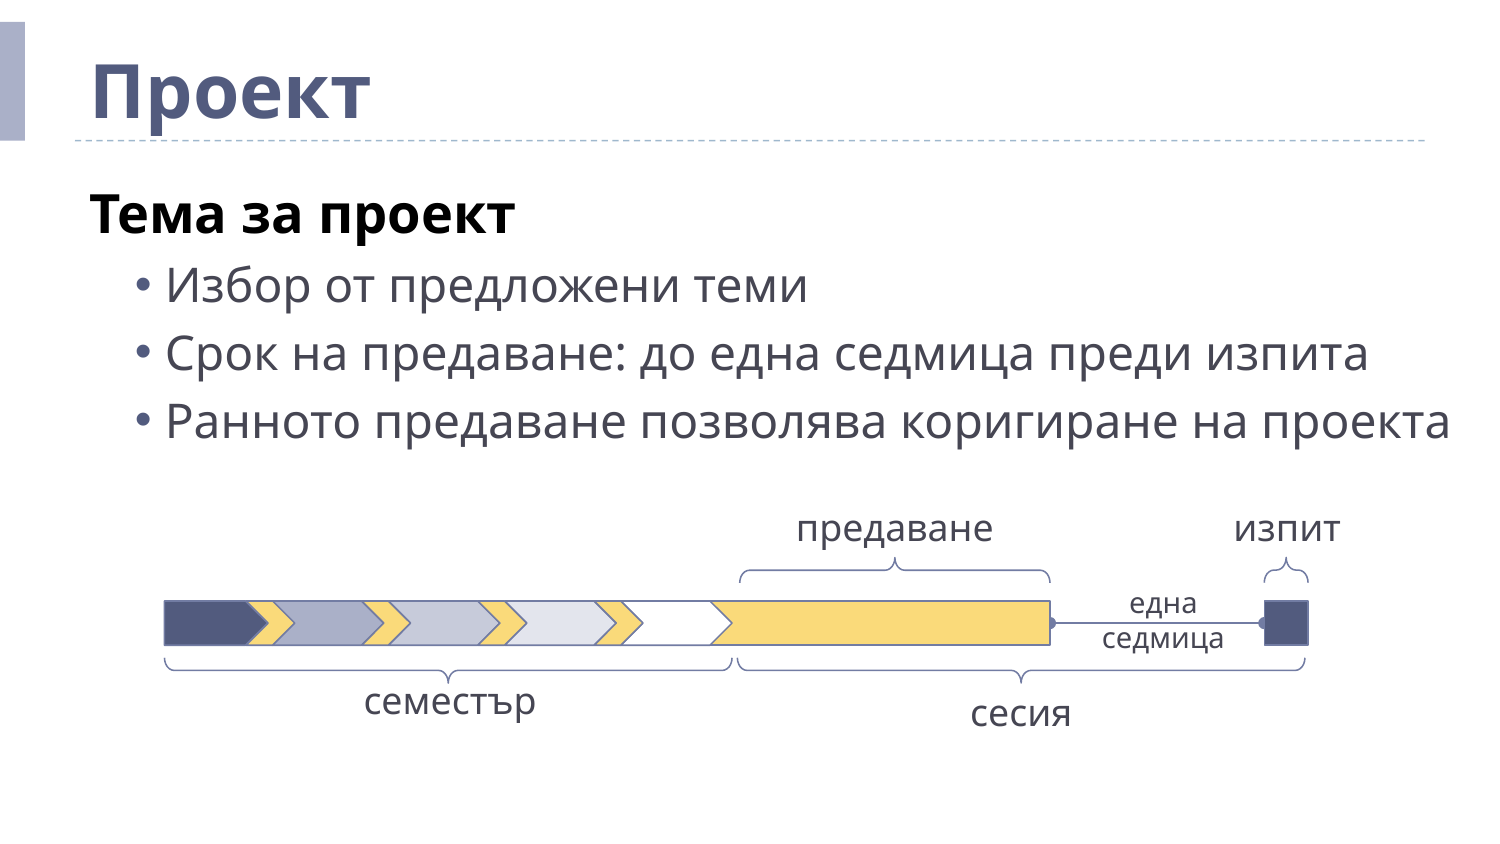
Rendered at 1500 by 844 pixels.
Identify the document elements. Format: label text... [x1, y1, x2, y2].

text_box семестър [325, 672, 575, 730]
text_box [164, 600, 1051, 646]
text_box [1263, 557, 1309, 583]
text_box [1263, 599, 1310, 647]
text_box изпит [1162, 496, 1412, 557]
text_box една седмица [1085, 635, 1242, 662]
text_box предаване [770, 497, 1020, 557]
title Проект [75, 18, 1475, 141]
text_box [736, 657, 1306, 681]
text_box [163, 657, 733, 684]
text_box една седмица [1085, 576, 1242, 622]
text_box сесия [896, 681, 1146, 742]
text_box [738, 557, 1051, 583]
list Тема за проект Избор от предложени теми Срок на предаване: до една седмица преди изпита Ранното предаване позволява коригиране на проекта [75, 171, 1475, 835]
